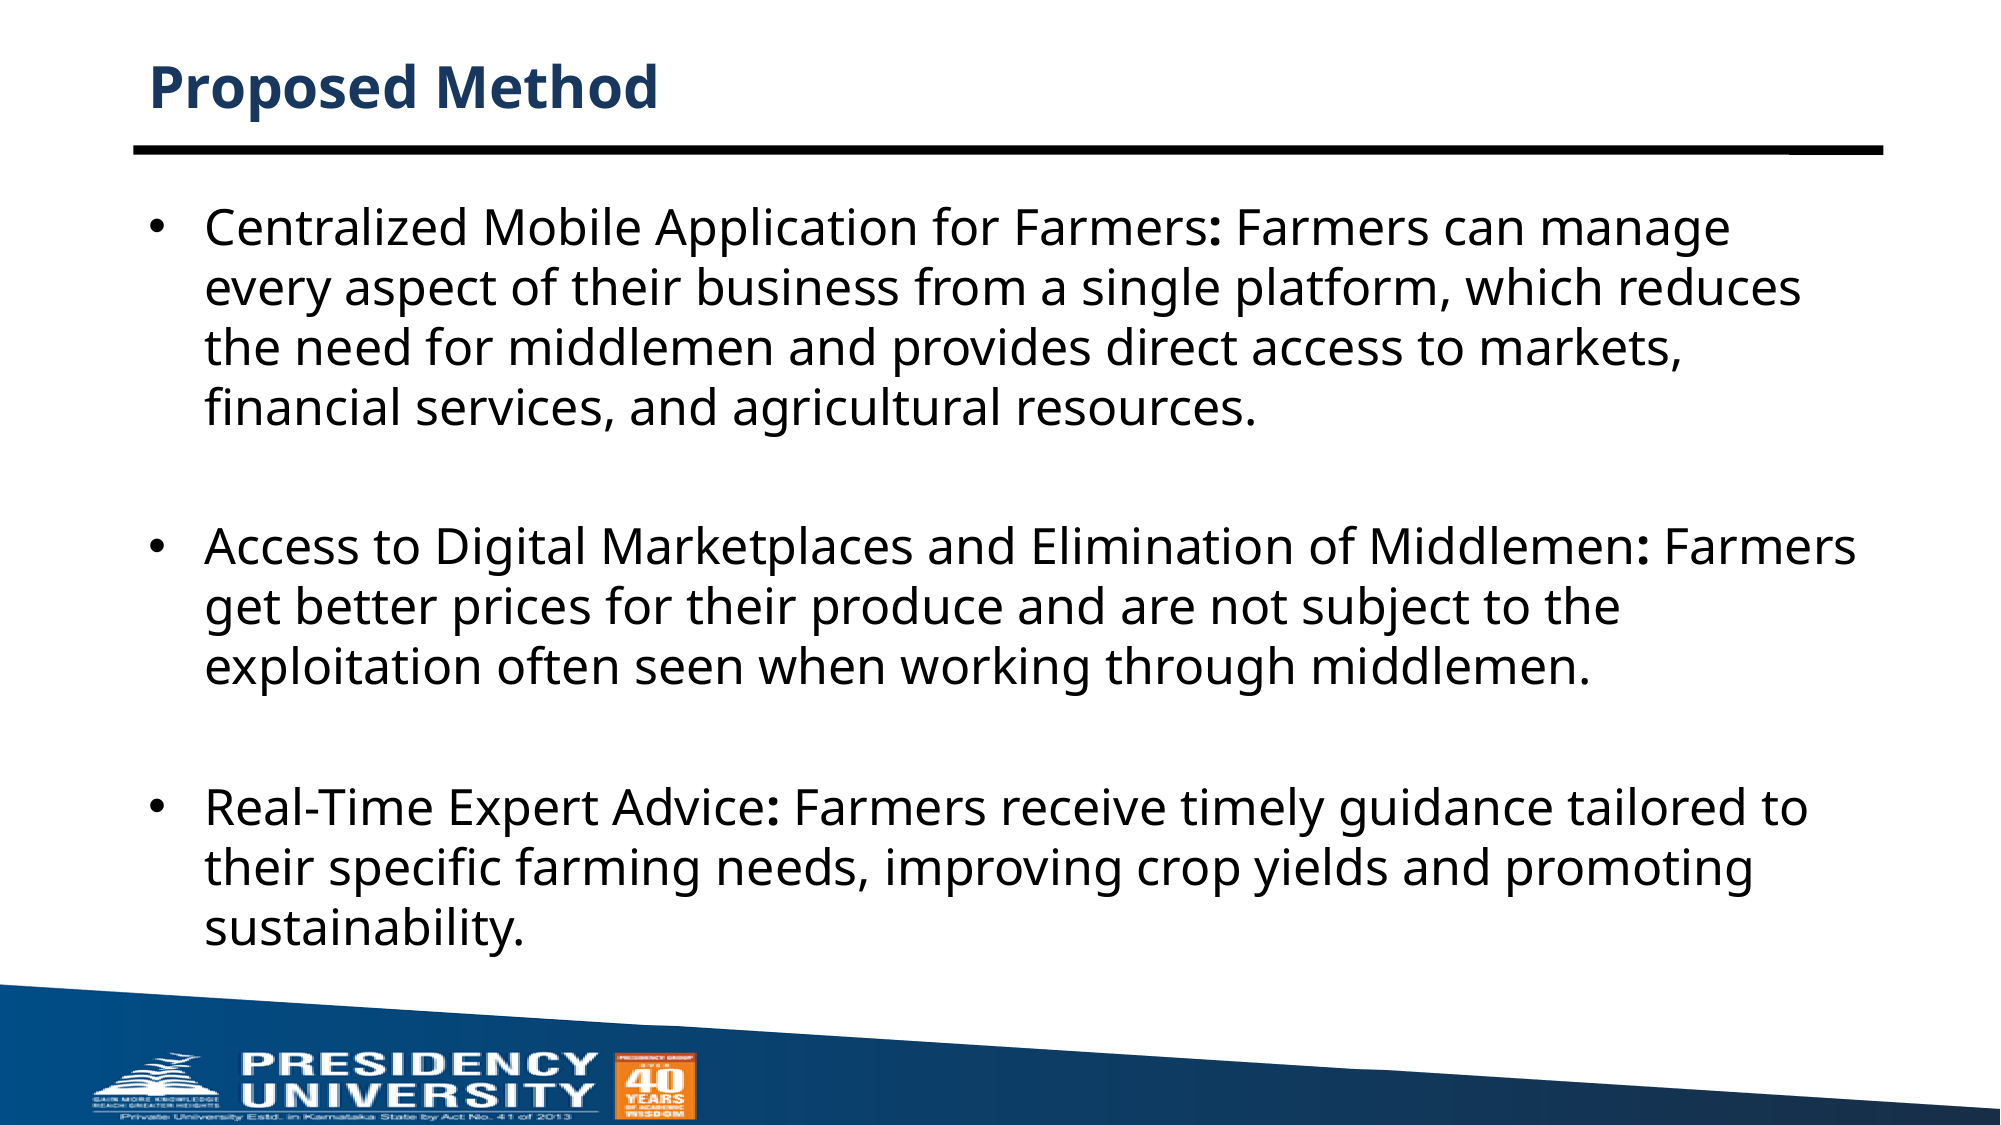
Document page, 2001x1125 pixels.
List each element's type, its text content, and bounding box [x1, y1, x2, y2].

list Centralized Mobile Application for Farmers: Farmers can manage every aspect of their business from a single platform, which reduces the need for middlemen and provides direct access to markets, financial services, and agricultural resources. Access to Digital Marketplaces and Elimination of Middlemen: Farmers get better prices for their produce and are not subject to the exploitation often seen when working through middlemen. Real-Time Expert Advice: Farmers receive timely guidance tailored to their specific farming needs, improving crop yields and promoting sustainability. [133, 187, 1884, 1000]
title Proposed Method [133, 45, 1884, 125]
picture [0, 982, 2000, 1125]
